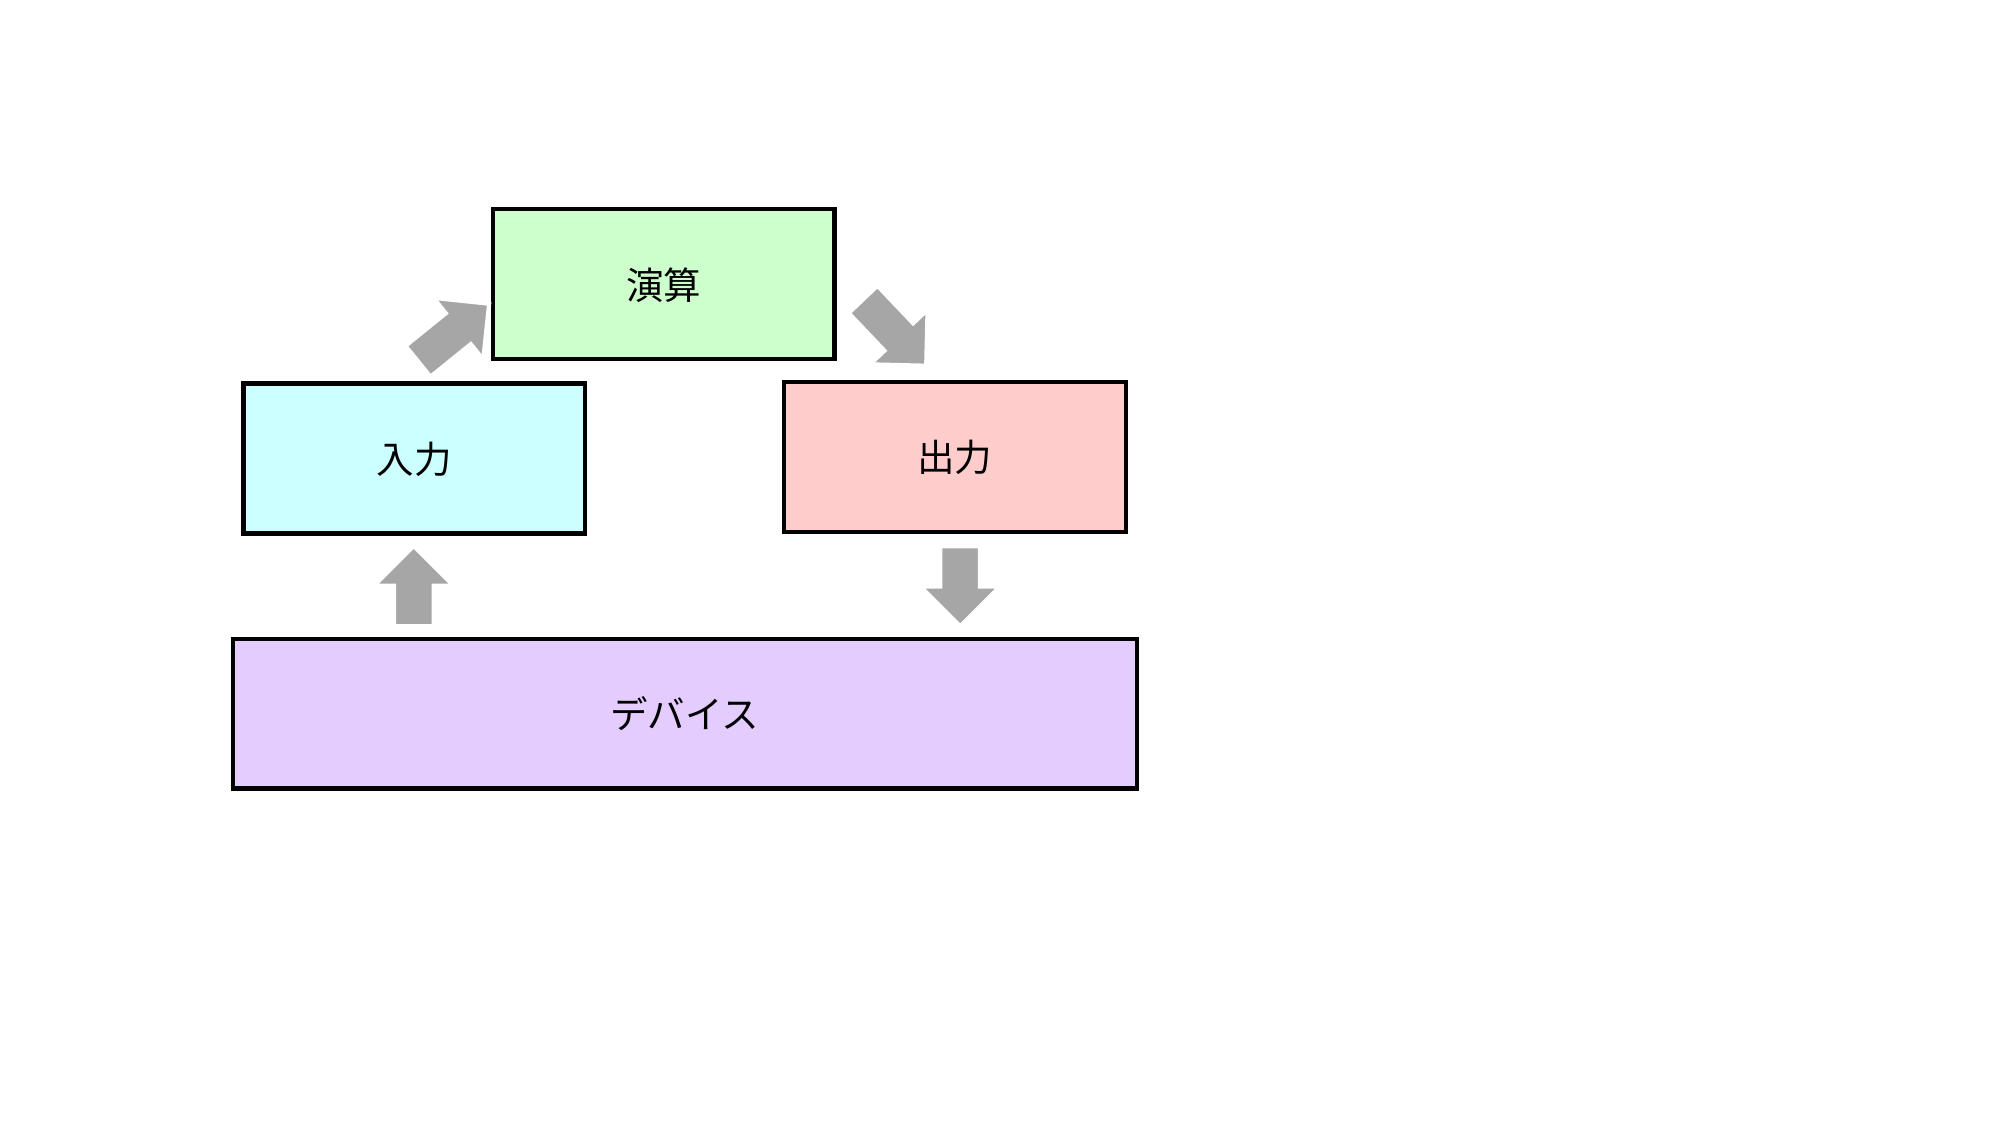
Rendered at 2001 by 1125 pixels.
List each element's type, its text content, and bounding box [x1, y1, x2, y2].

text_box 入力 [241, 381, 587, 536]
text_box 演算 [491, 207, 837, 361]
text_box [915, 544, 1005, 630]
text_box [369, 542, 459, 629]
text_box [402, 295, 492, 380]
text_box デバイス [231, 637, 1139, 791]
text_box 出力 [782, 380, 1128, 534]
text_box [845, 282, 930, 368]
